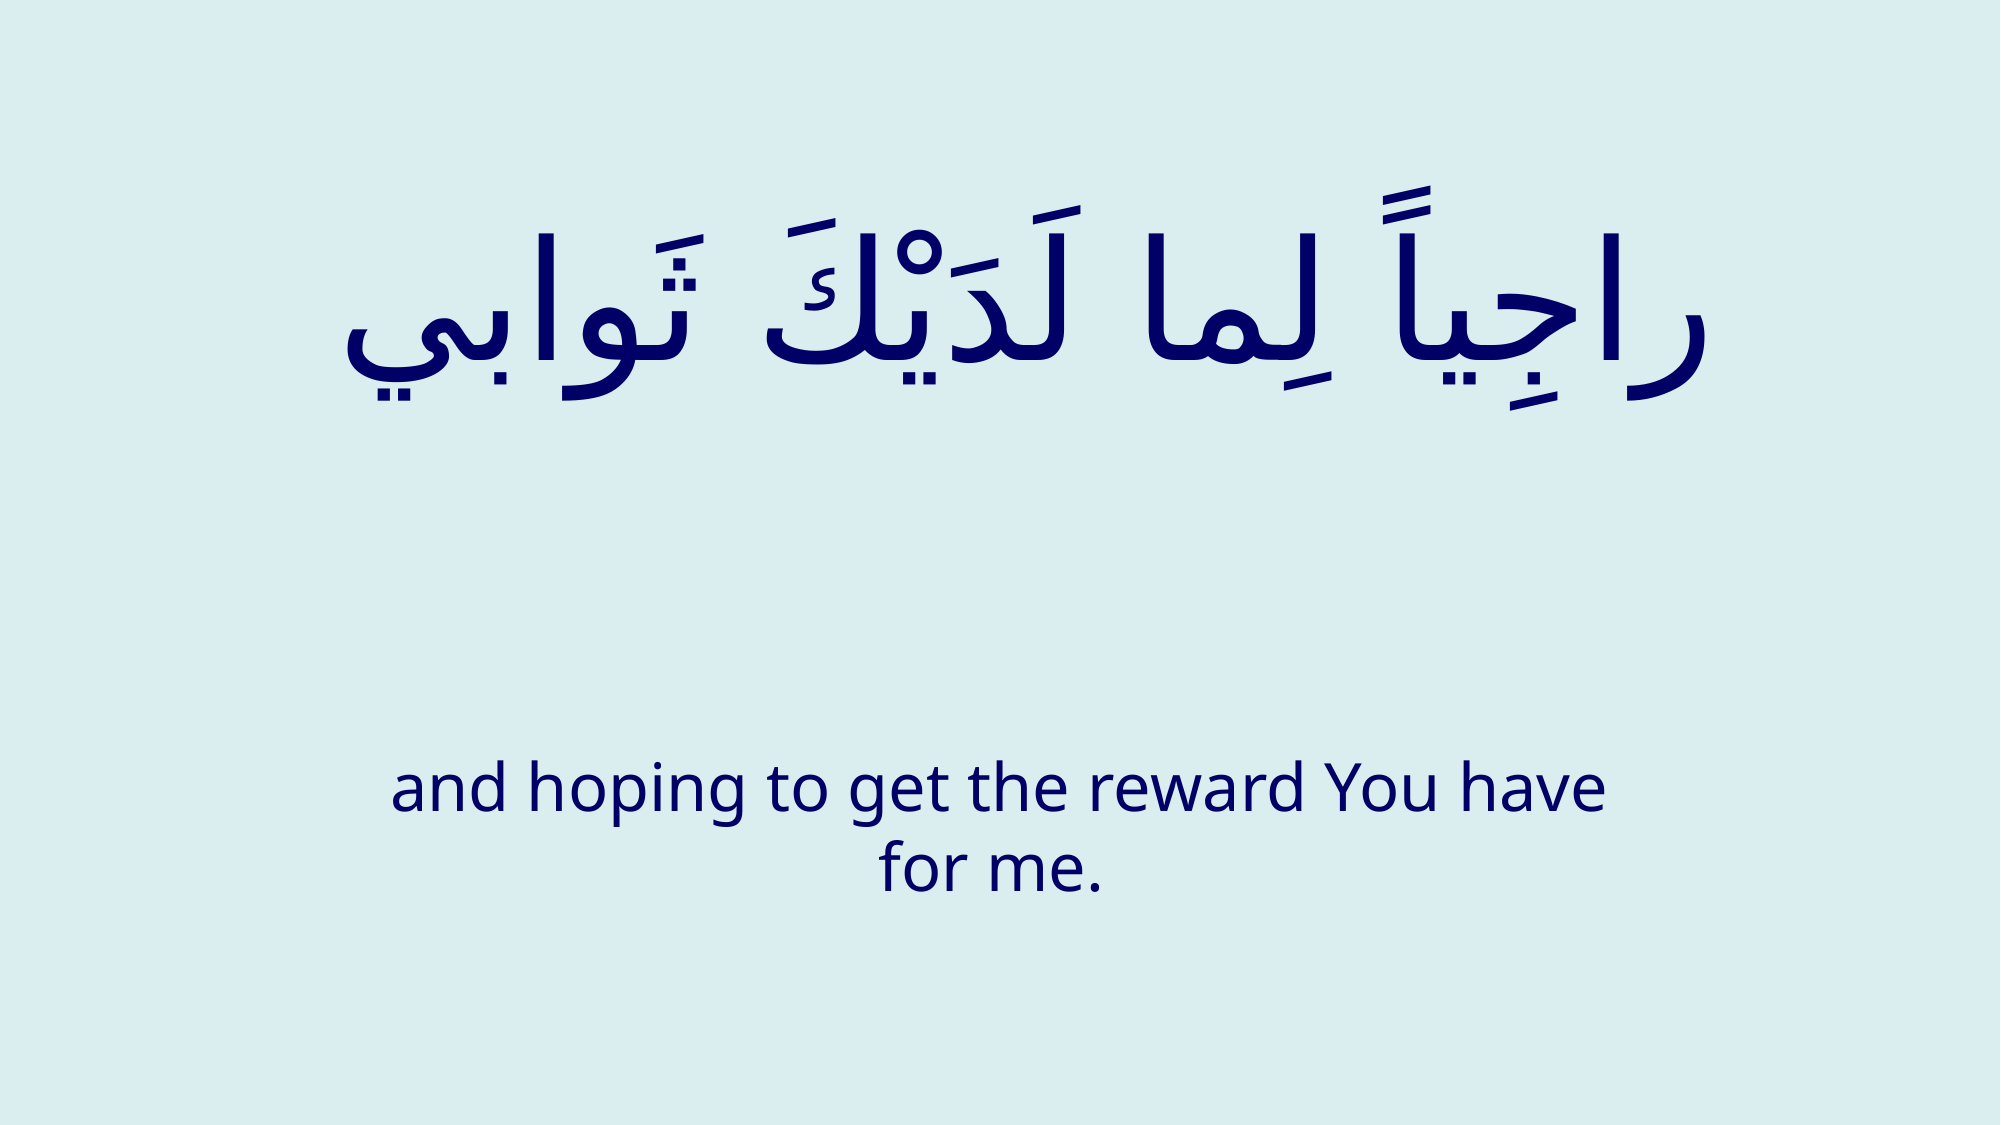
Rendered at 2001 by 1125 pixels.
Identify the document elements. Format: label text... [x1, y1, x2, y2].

list and hoping to get the reward You have for me. [356, 737, 1644, 1125]
title راجِياً لِما لَدَيْكَ ثَوابي [0, 200, 2000, 388]
